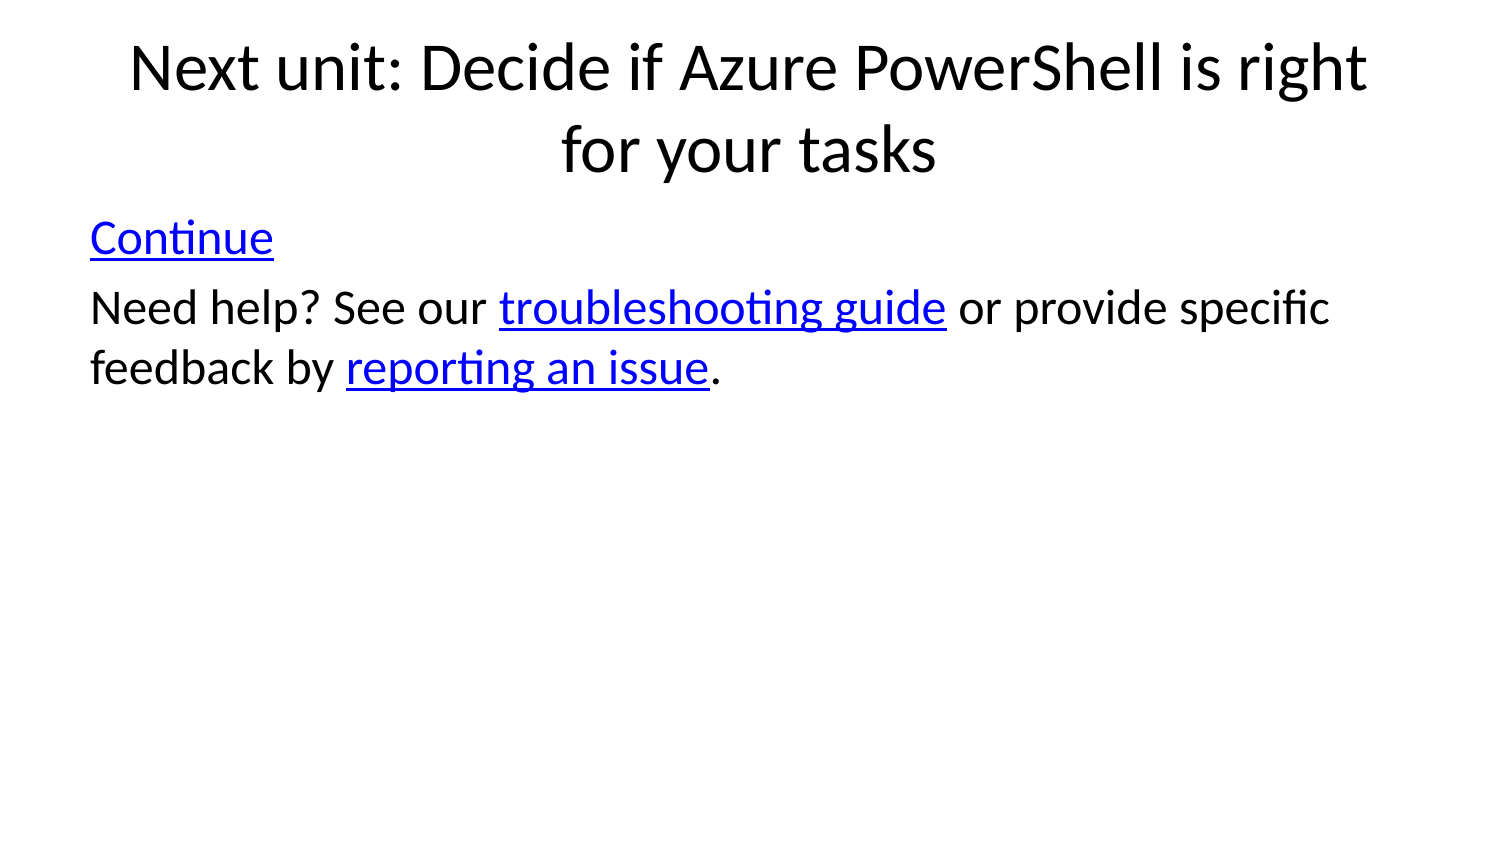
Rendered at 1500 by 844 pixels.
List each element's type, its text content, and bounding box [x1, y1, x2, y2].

title Next unit: Decide if Azure PowerShell is right for your tasks [75, 33, 1425, 175]
list Continue Need help? See our troubleshooting guide or provide specific feedback by reporting an issue. [75, 196, 1425, 754]
